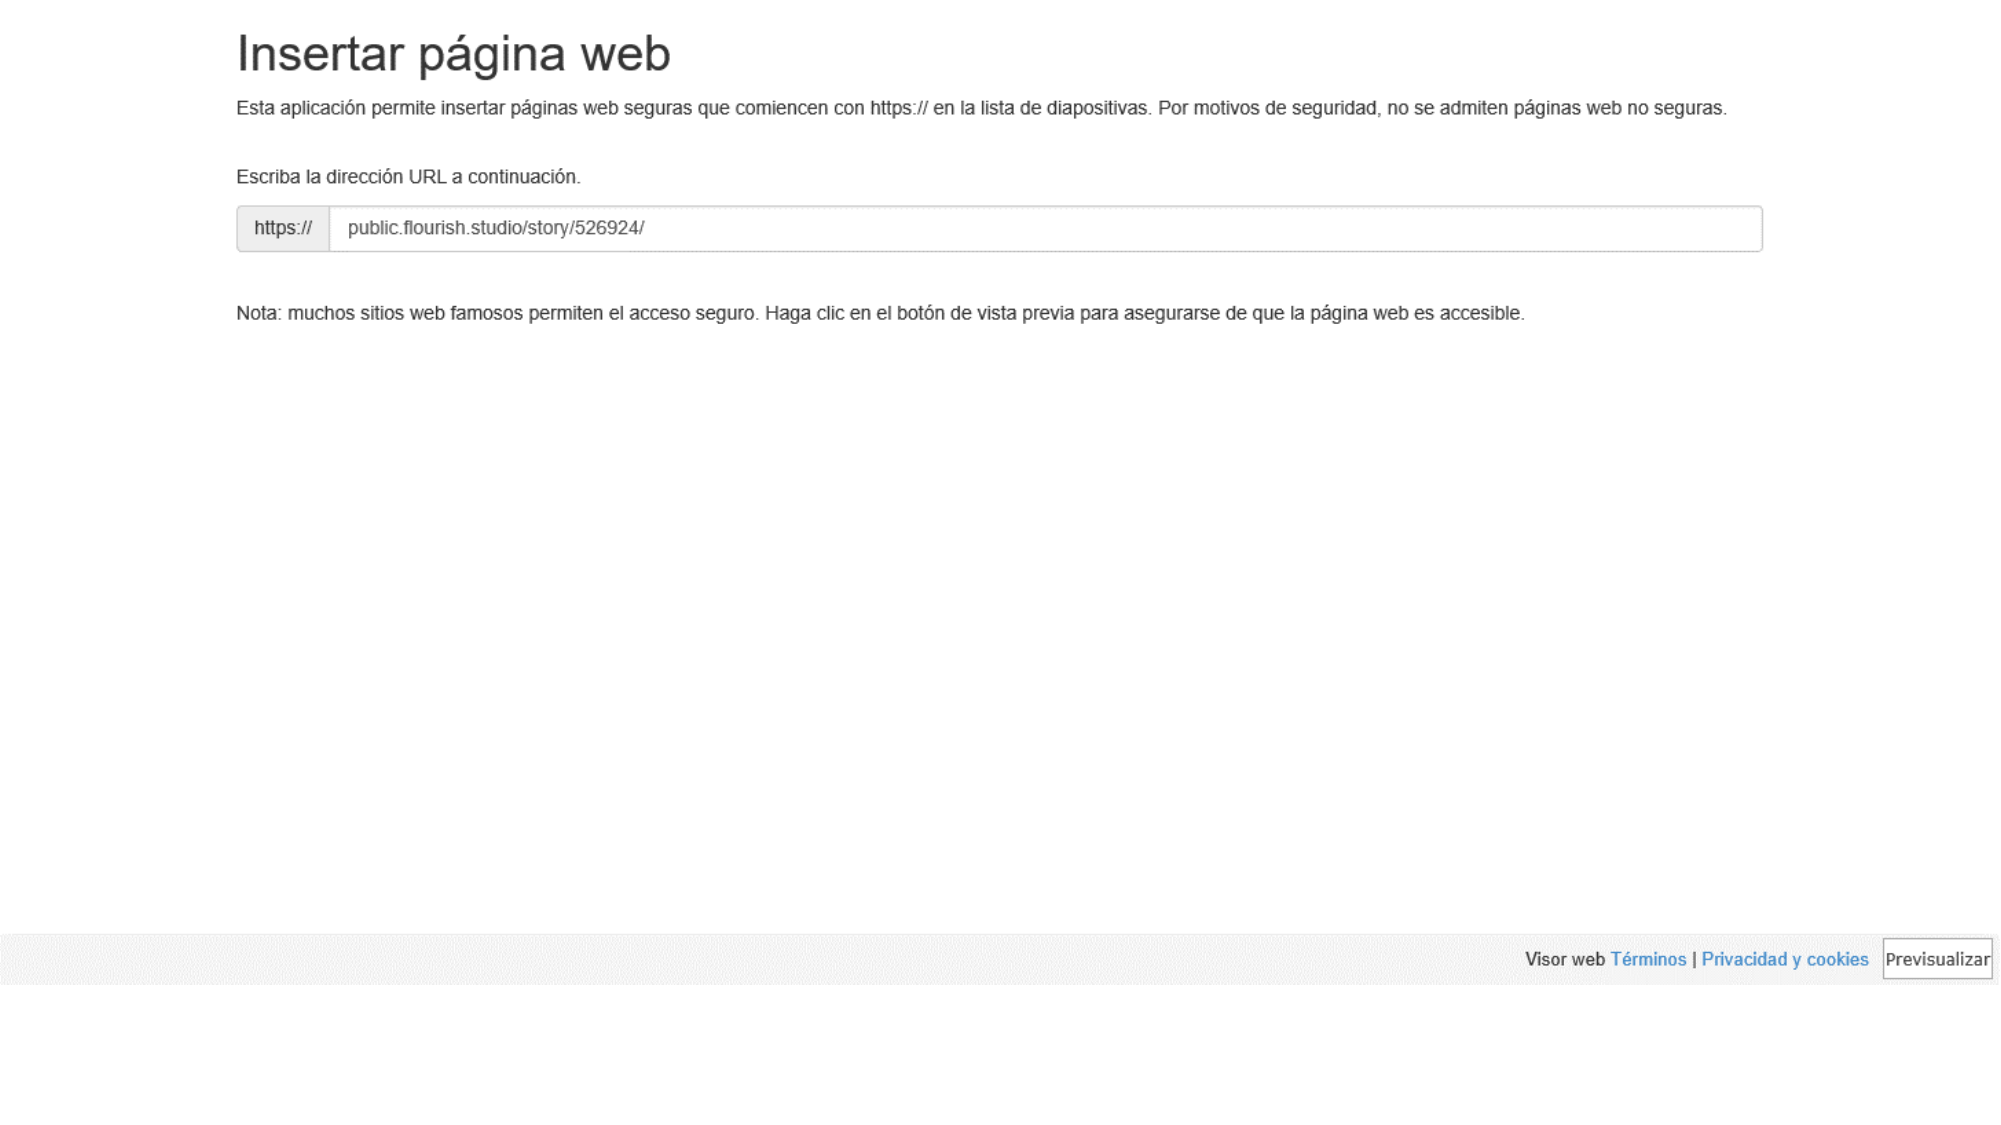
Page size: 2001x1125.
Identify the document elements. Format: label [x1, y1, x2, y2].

picture [0, 0, 2000, 985]
